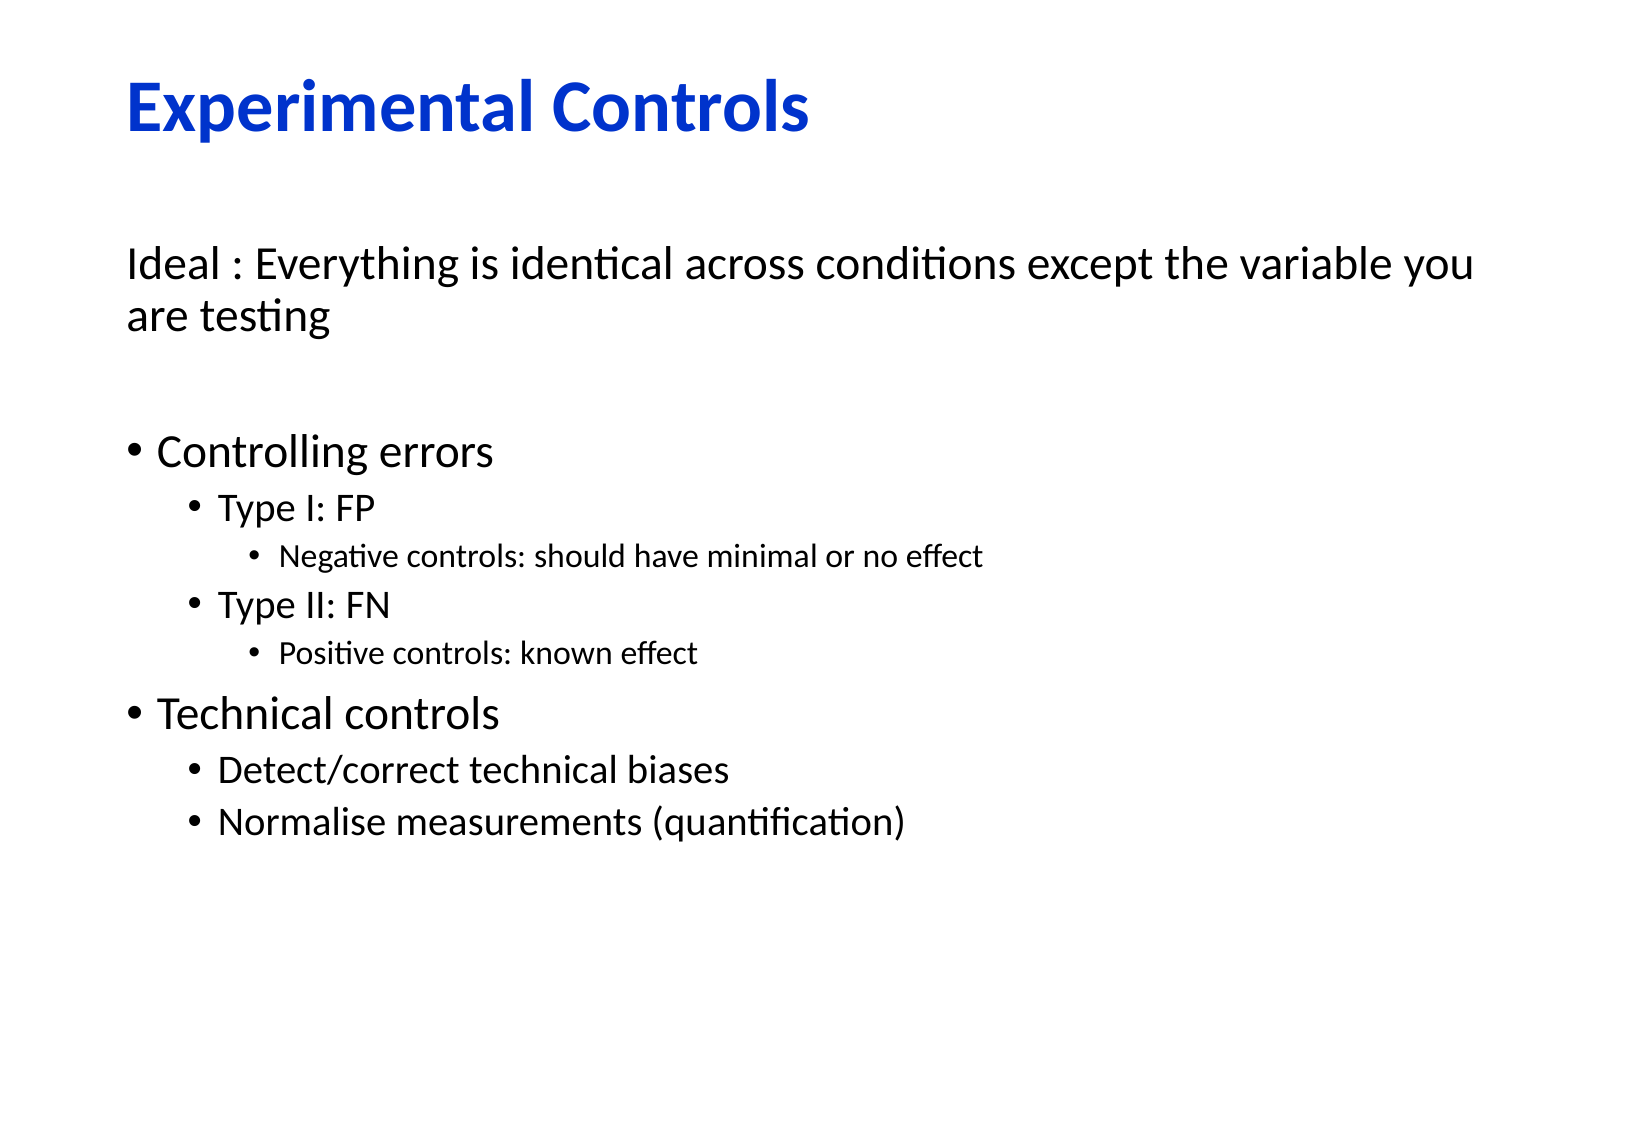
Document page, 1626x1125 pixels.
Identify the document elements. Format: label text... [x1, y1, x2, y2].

text_box Ideal : Everything is identical across conditions except the variable you are testing Controlling errors Type I: FP Negative controls: should have minimal or no effect Type II: FN Positive controls: known effect Technical controls Detect/correct technical biases Normalise measurements (quantification) [111, 231, 1514, 946]
text_box Experimental Controls [111, 59, 1514, 231]
